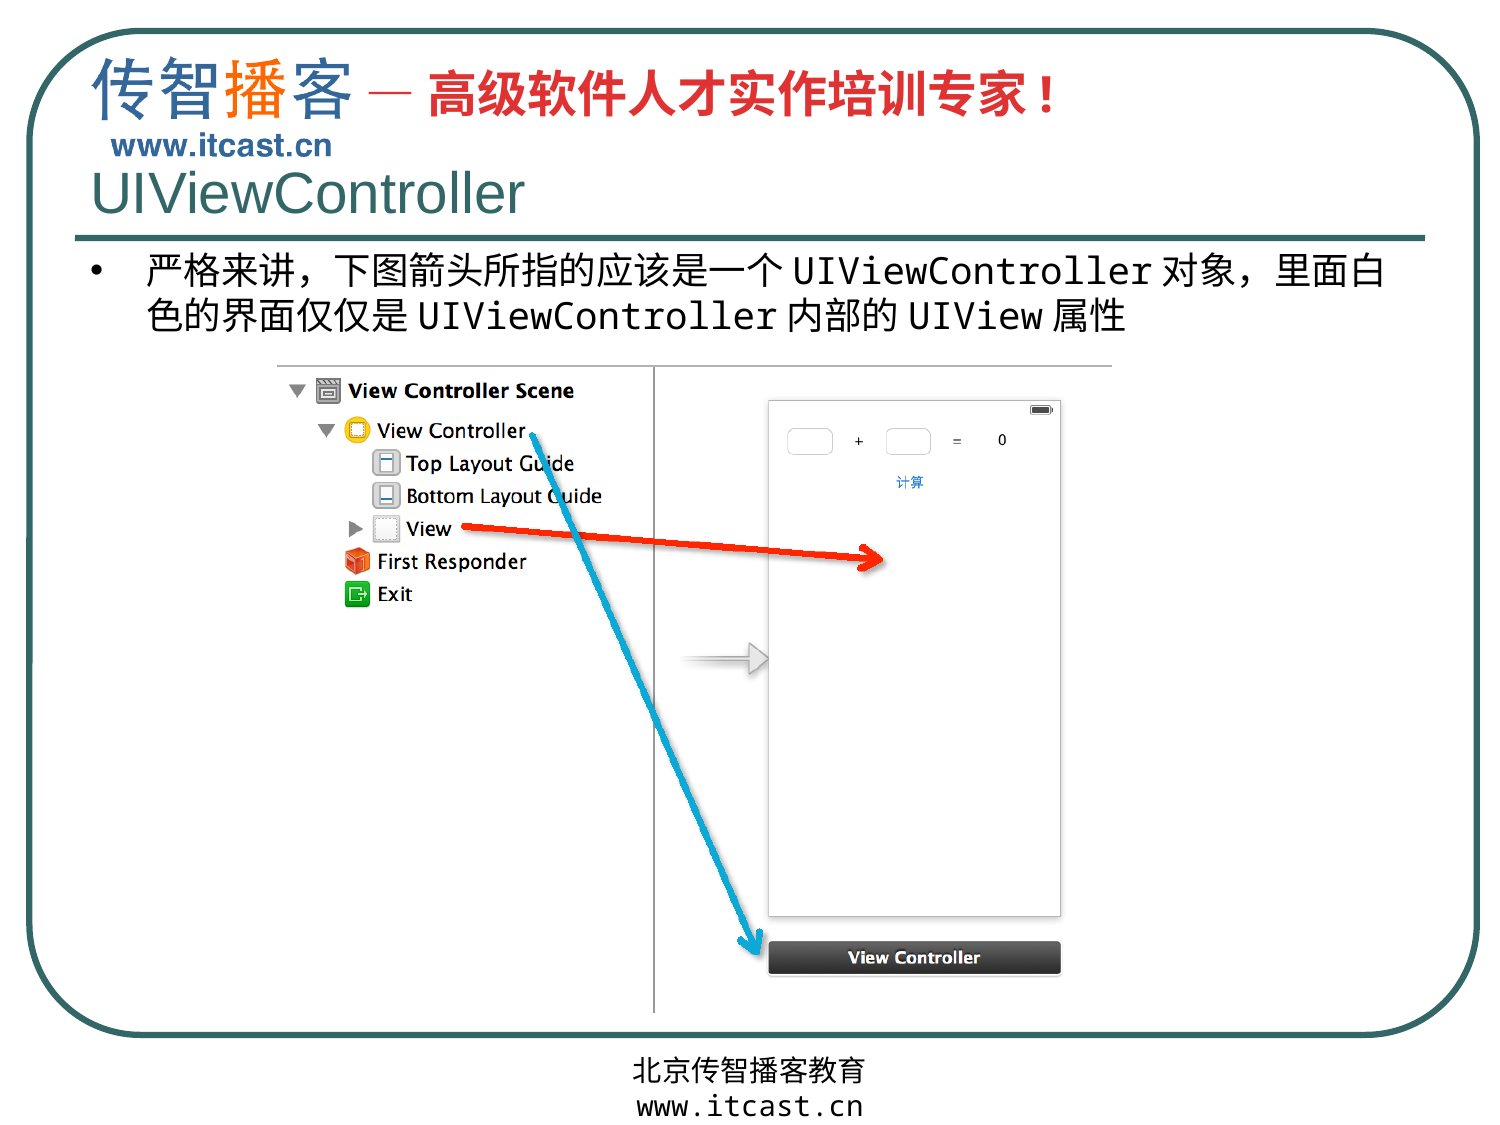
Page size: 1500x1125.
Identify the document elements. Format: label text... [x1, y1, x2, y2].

list 严格来讲，下图箭头所指的应该是一个UIViewController对象，里面白色的界面仅仅是UIViewController内部的UIView属性 [75, 239, 1425, 349]
picture [277, 364, 1113, 1013]
title UIViewController [75, 45, 1425, 233]
